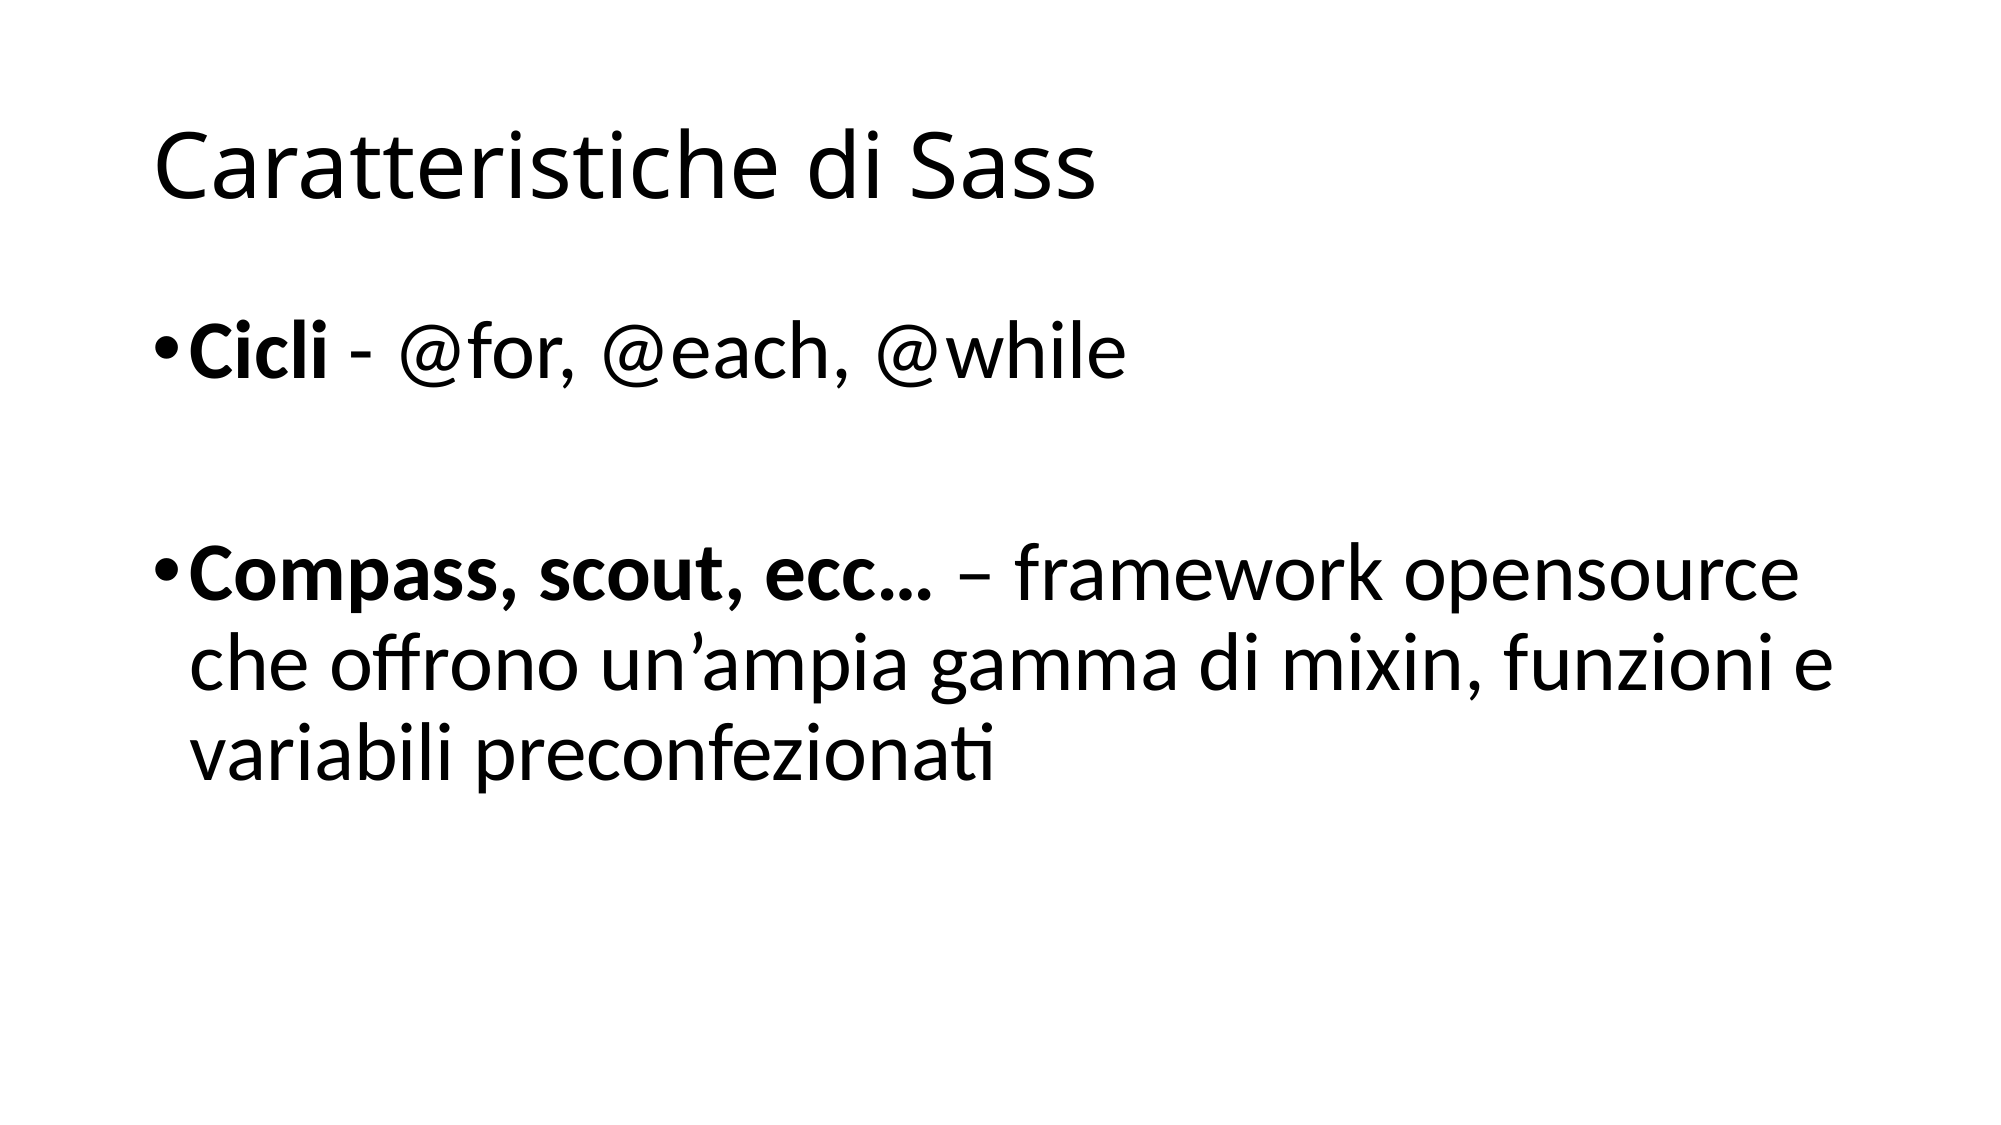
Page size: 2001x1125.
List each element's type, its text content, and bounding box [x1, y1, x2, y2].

title Caratteristiche di Sass [137, 59, 1863, 278]
list Cicli - @for, @each, @while Compass, scout, ecc… – framework opensource che offrono un’ampia gamma di mixin, funzioni e variabili preconfezionati [137, 299, 1863, 1014]
